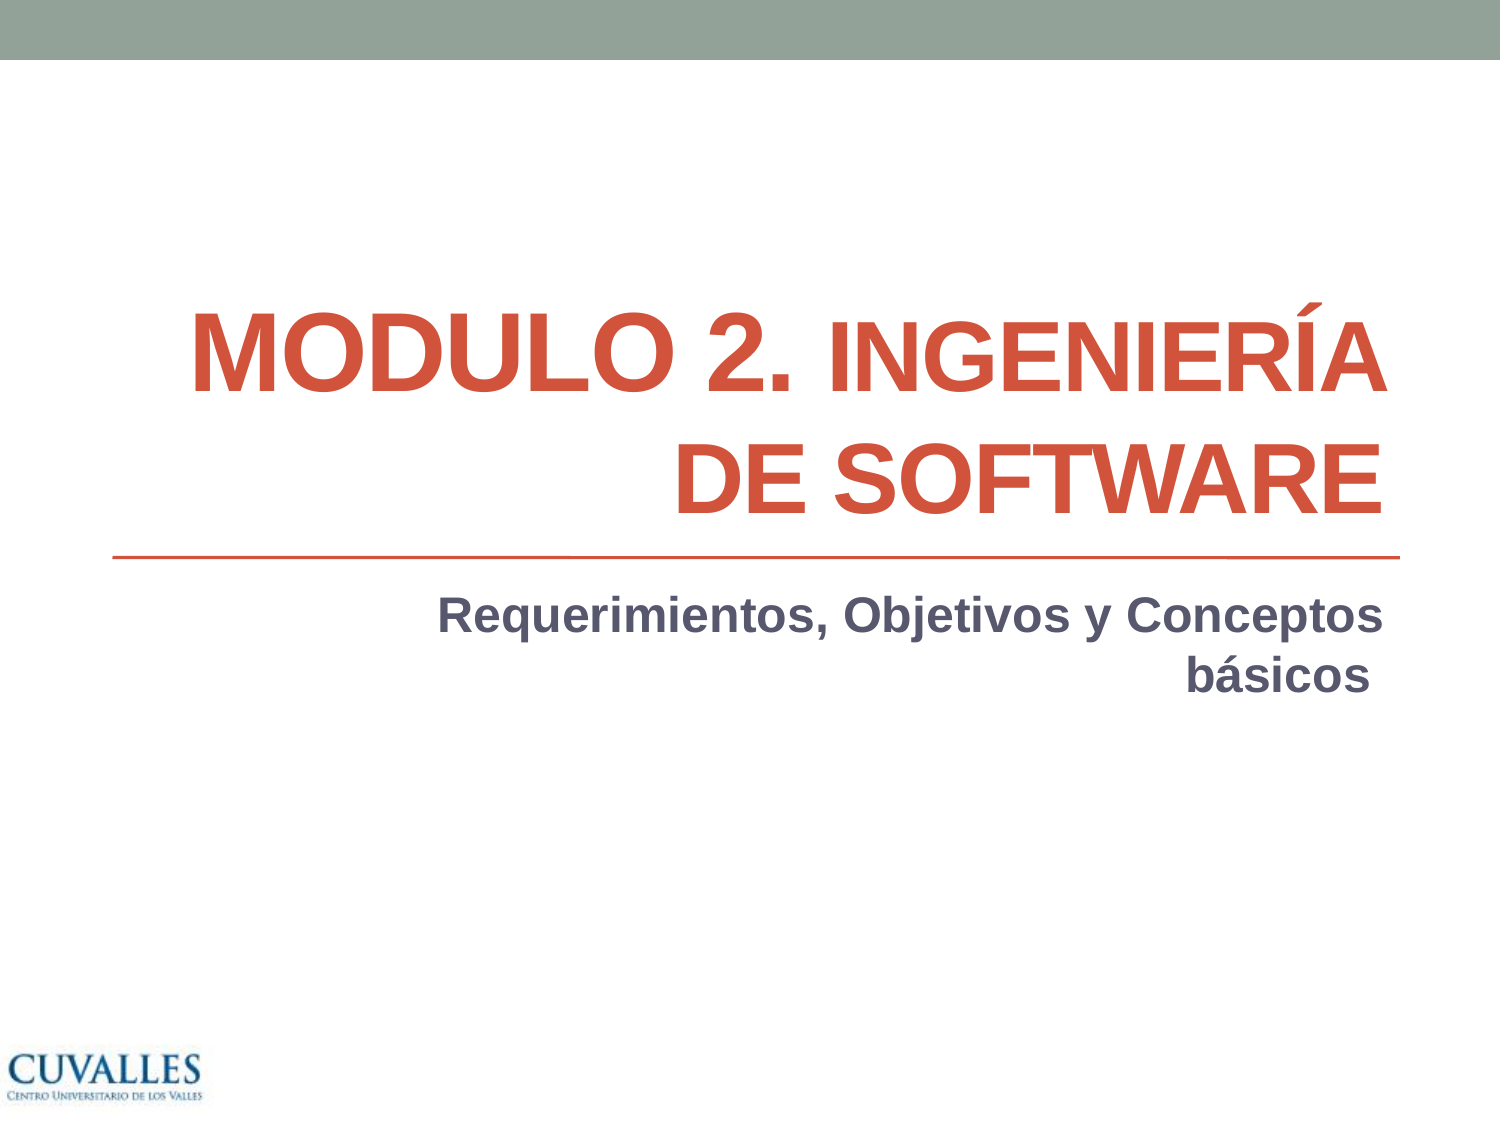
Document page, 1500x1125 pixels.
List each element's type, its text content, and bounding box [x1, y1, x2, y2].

subtitle Requerimientos, Objetivos y Conceptos básicos [350, 575, 1400, 863]
title MODULO 2. INGENIERÍA DE SOFTWARE [112, 224, 1400, 542]
picture [0, 1037, 215, 1113]
